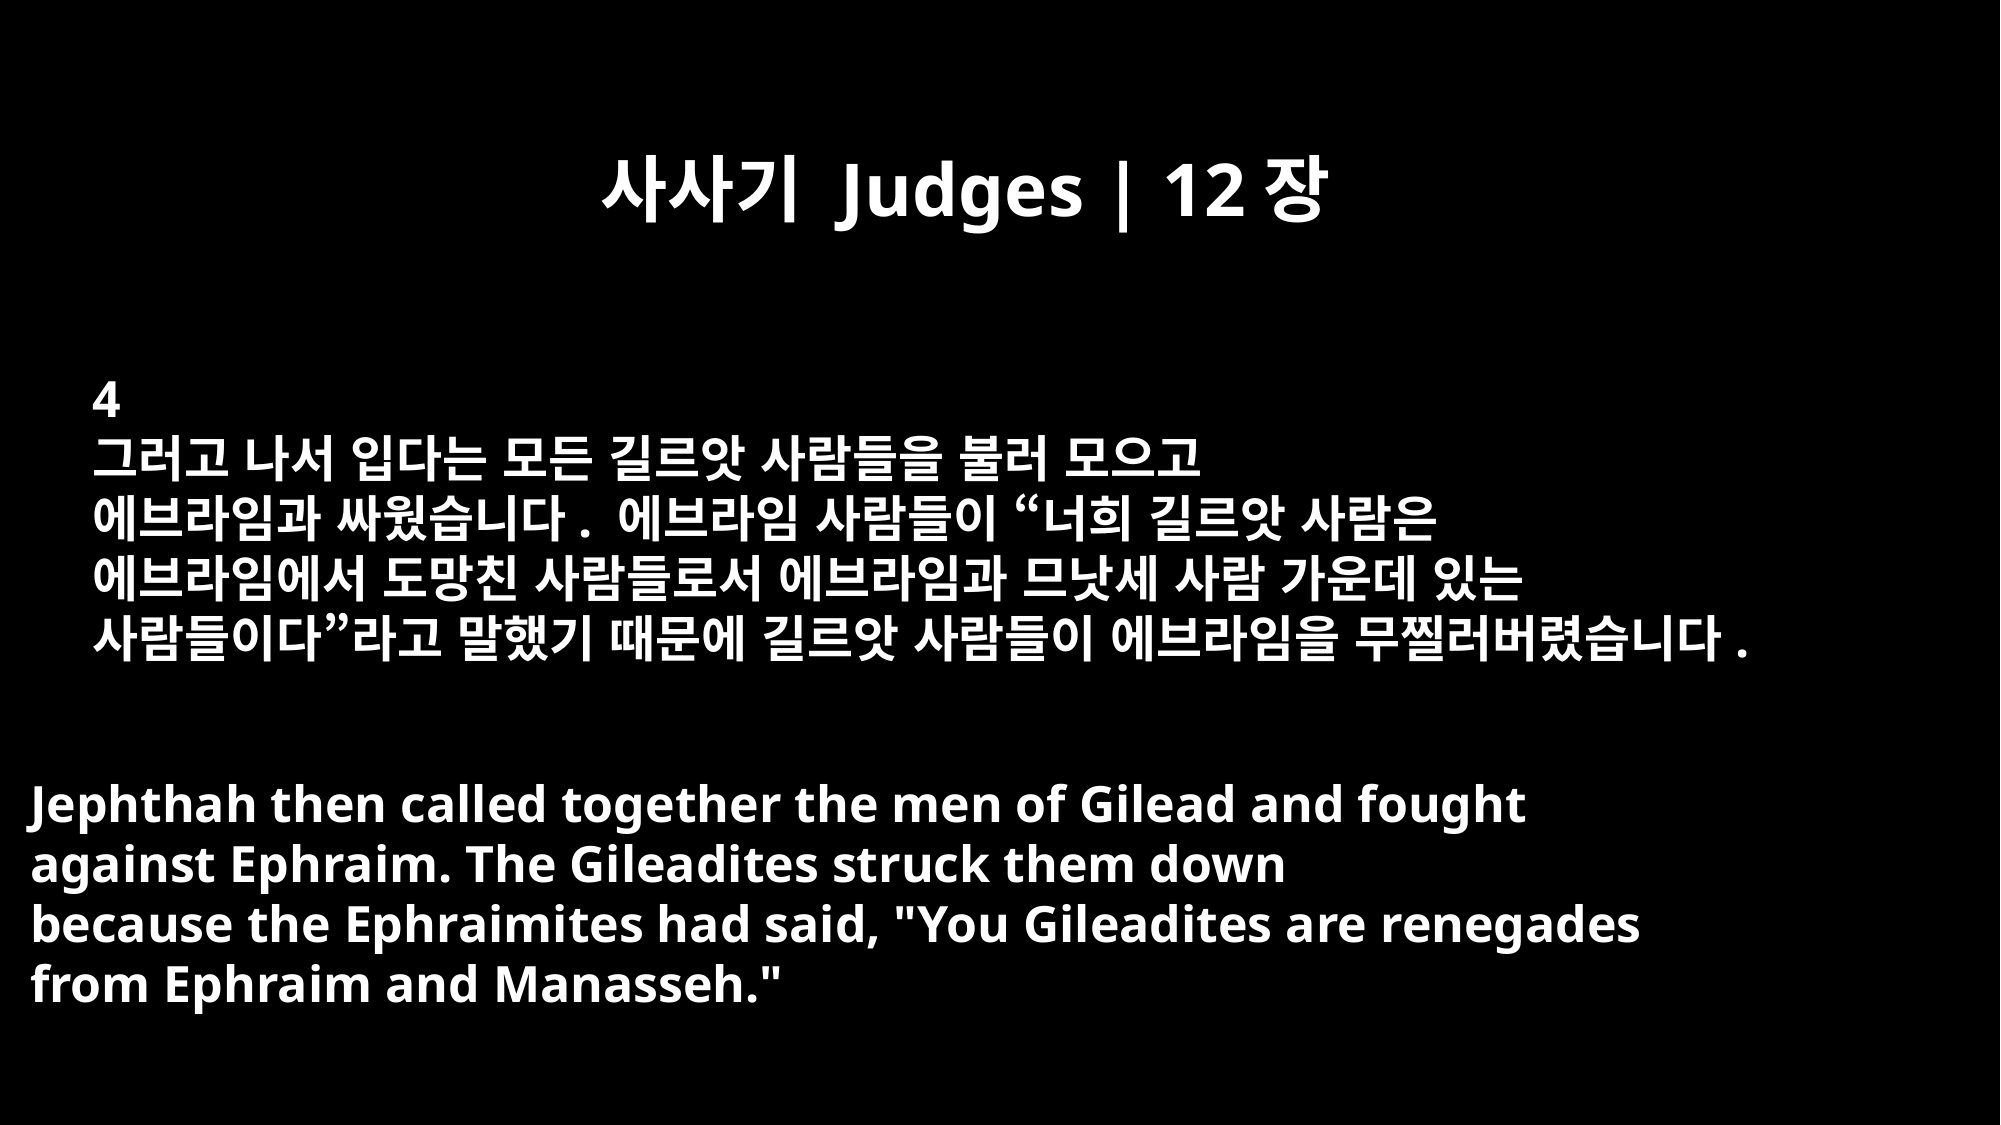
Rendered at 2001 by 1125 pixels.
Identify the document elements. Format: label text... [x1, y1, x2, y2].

text_box 4 그러고 나서 입다는 모든 길르앗 사람들을 불러 모으고 에브라임과 싸웠습니다. 에브라임 사람들이 “너희 길르앗 사람은 에브라임에서 도망친 사람들로서 에브라임과 므낫세 사람 가운데 있는 사람들이다”라고 말했기 때문에 길르앗 사람들이 에브라임을 무찔러버렸습니다. [77, 359, 1765, 675]
text_box Jephthah then called together the men of Gilead and fought against Ephraim. The Gileadites struck them down because the Ephraimites had said, "You Gileadites are renegades from Ephraim and Manasseh." [15, 764, 1657, 1020]
text_box 사사기 Judges | 12장 [585, 136, 1347, 239]
